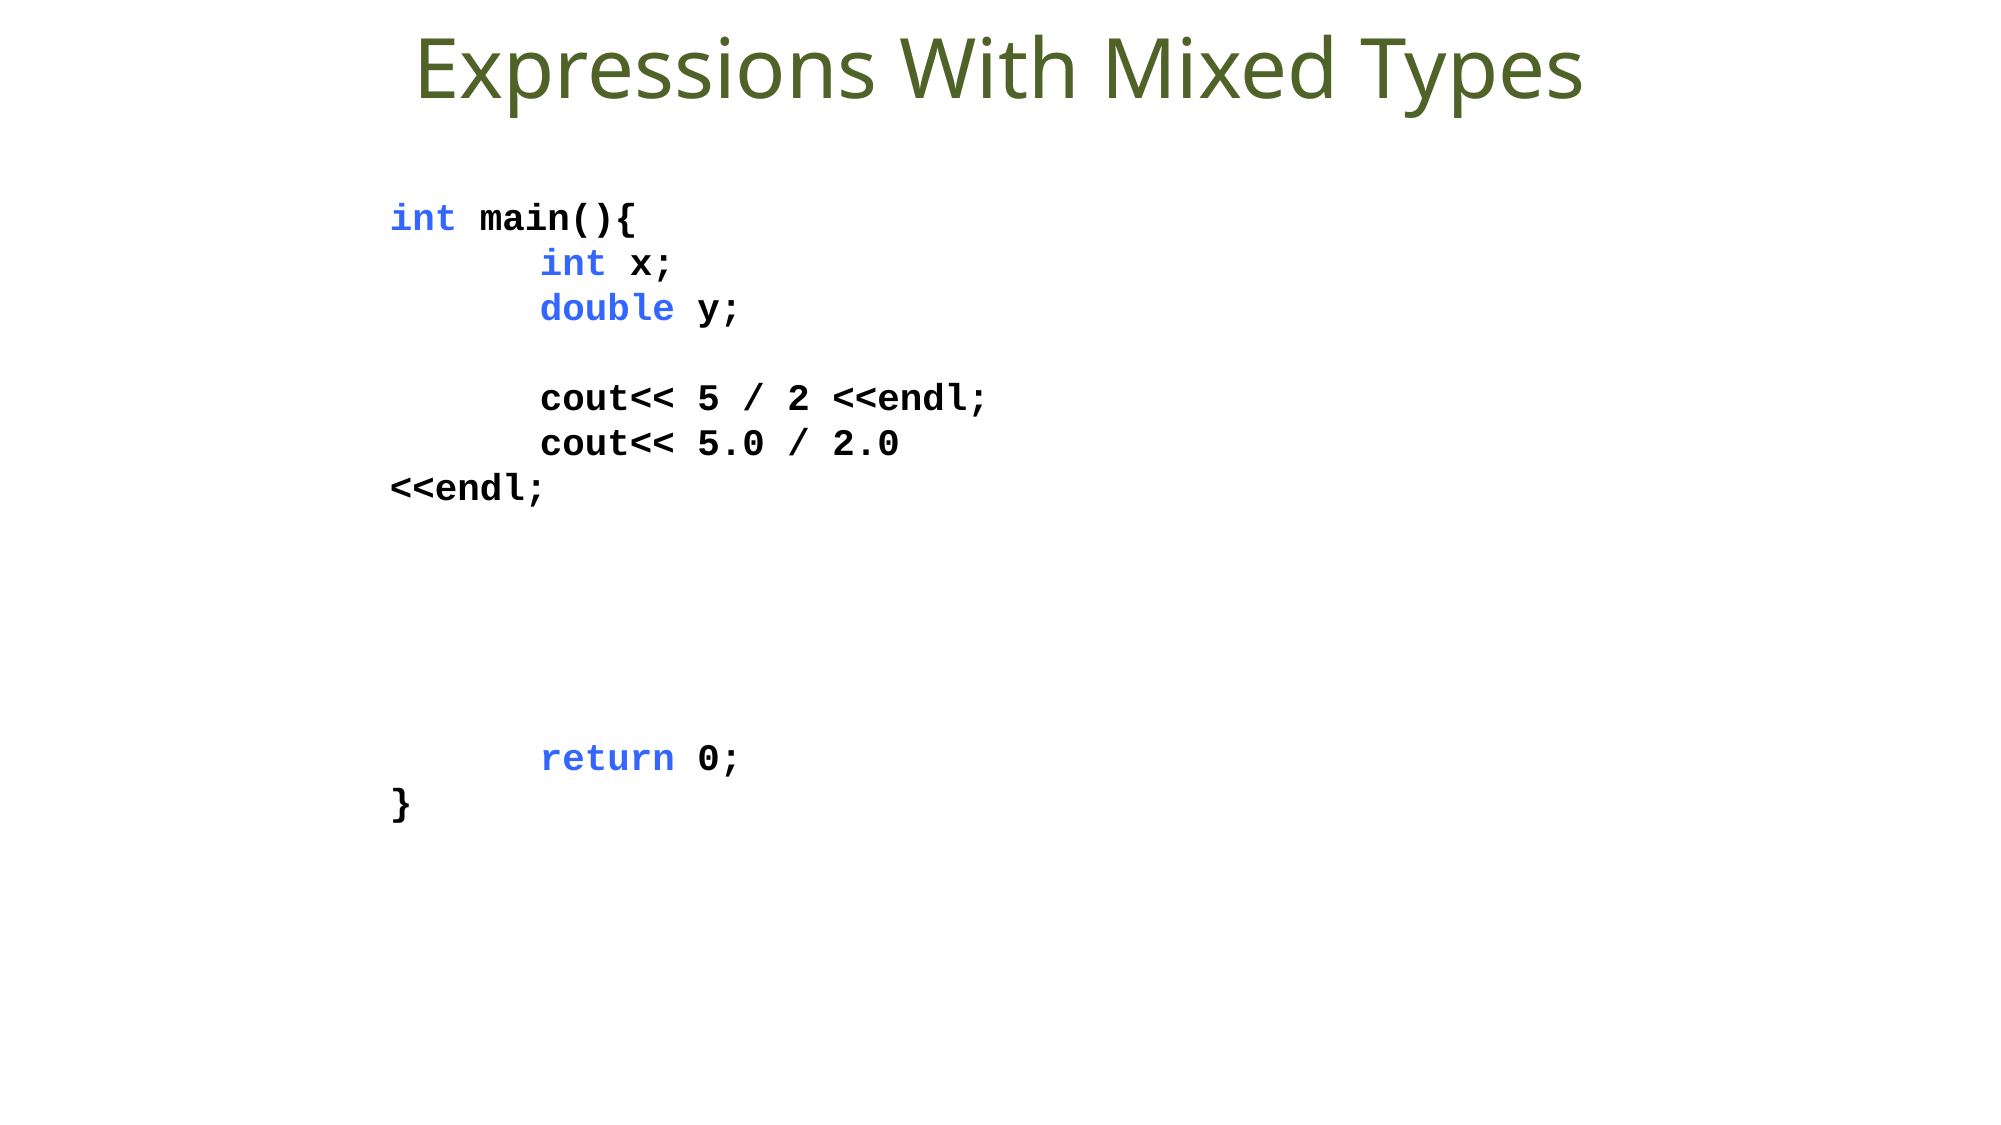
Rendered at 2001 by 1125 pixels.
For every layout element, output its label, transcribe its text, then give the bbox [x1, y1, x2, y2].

text_box int main(){ int x; double y; cout<< 5 / 2 <<endl; cout<< 5.0 / 2.0 <<endl; return 0; } [374, 185, 1080, 831]
text_box Expressions With Mixed Types [324, 7, 1675, 196]
